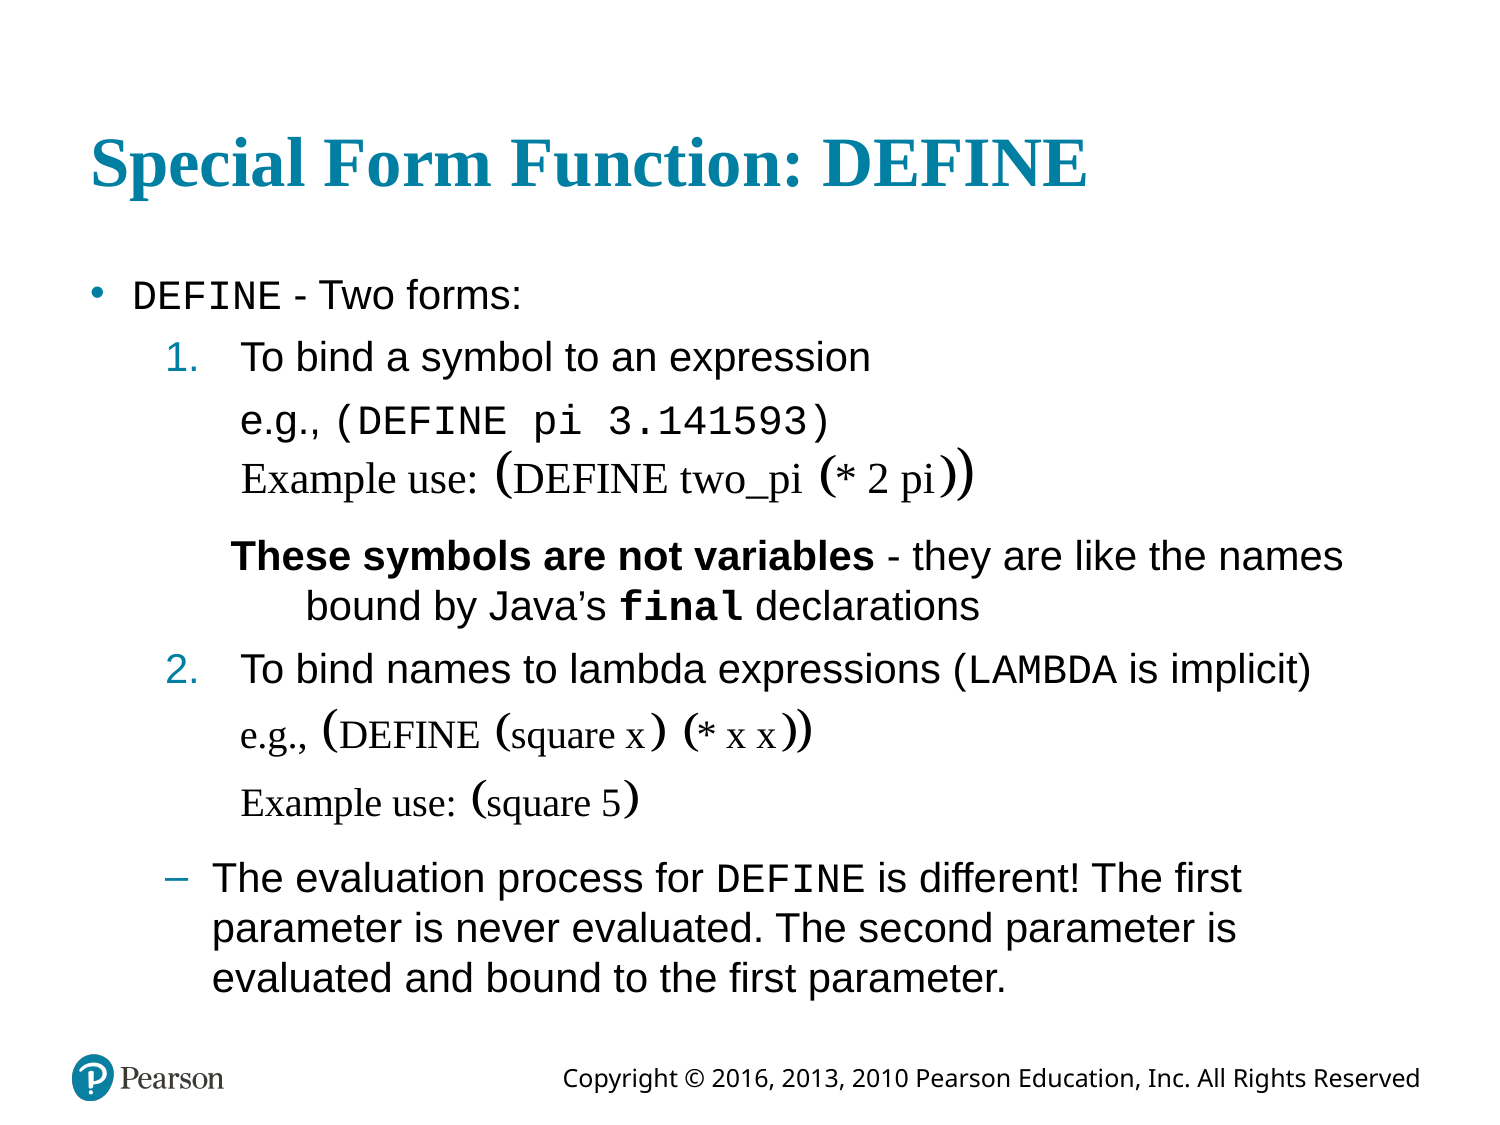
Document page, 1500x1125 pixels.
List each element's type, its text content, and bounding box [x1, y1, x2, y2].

list DEFINE - Two forms: To bind a symbol to an expression e.g., (DEFINE pi 3.141593) [75, 252, 1425, 443]
list These symbols are not variables - they are like the names bound by Java’s final declarations To bind names to lambda expressions (LAMBDA is implicit) [75, 513, 1425, 686]
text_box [235, 440, 977, 525]
picture [72, 1087, 83, 1101]
picture [80, 1063, 106, 1088]
list The evaluation process for DEFINE is different! The first parameter is never evaluated. The second parameter is evaluated and bound to the first parameter. [75, 836, 1425, 1011]
picture [72, 1054, 88, 1070]
picture [98, 1054, 224, 1101]
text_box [235, 704, 814, 837]
title Special Form Function: DEFINE [75, 35, 1425, 216]
